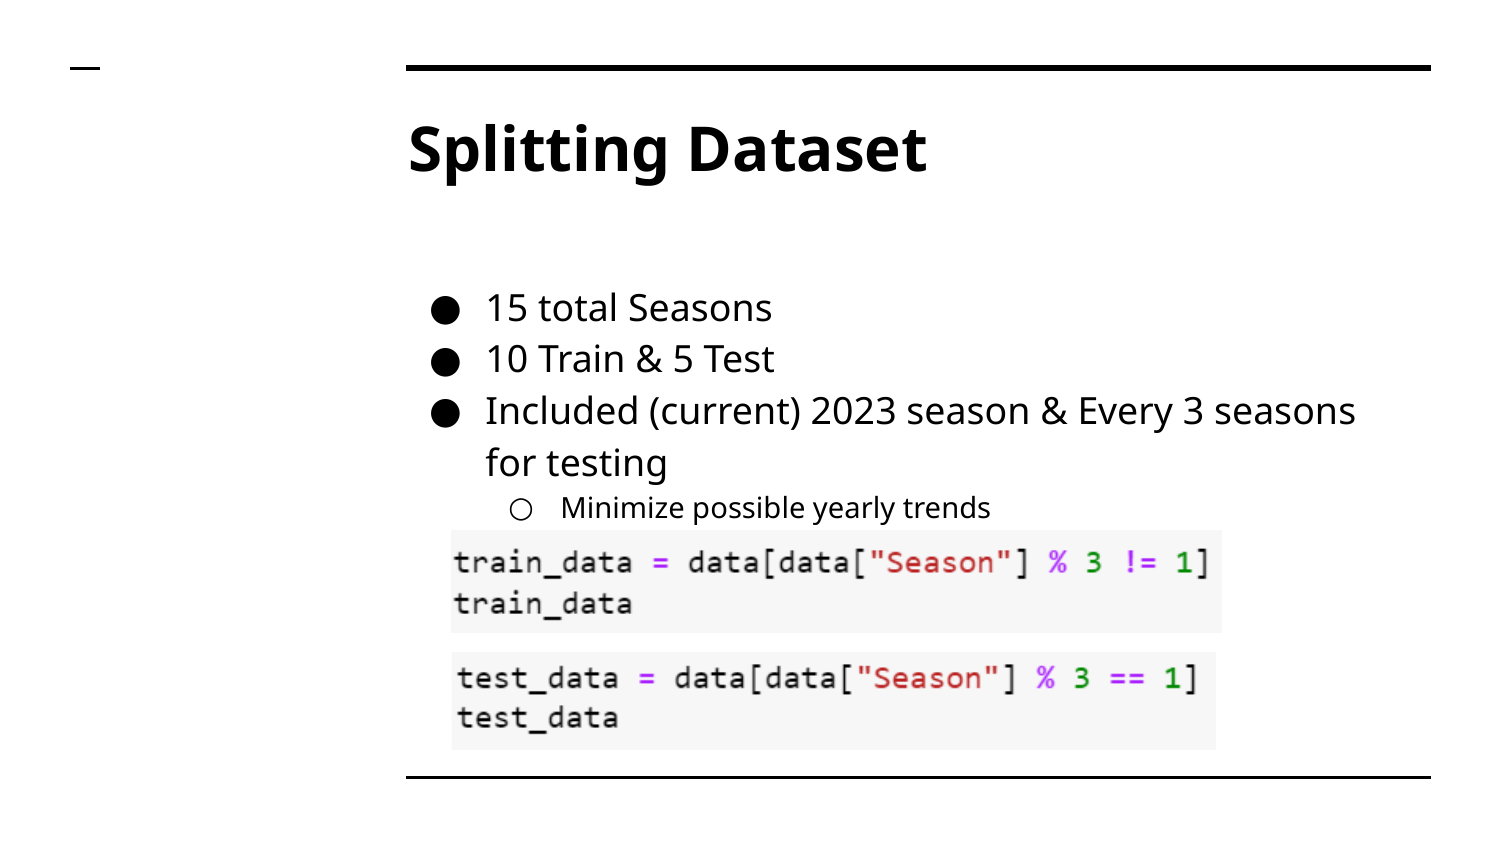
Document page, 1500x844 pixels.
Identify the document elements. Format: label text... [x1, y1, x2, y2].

list 15 total Seasons 10 Train & 5 Test Included (current) 2023 season & Every 3 seasons for testing Minimize possible yearly trends [395, 261, 1433, 755]
picture [451, 530, 1222, 633]
title Splitting Dataset [393, 94, 1431, 199]
picture [451, 652, 1217, 751]
